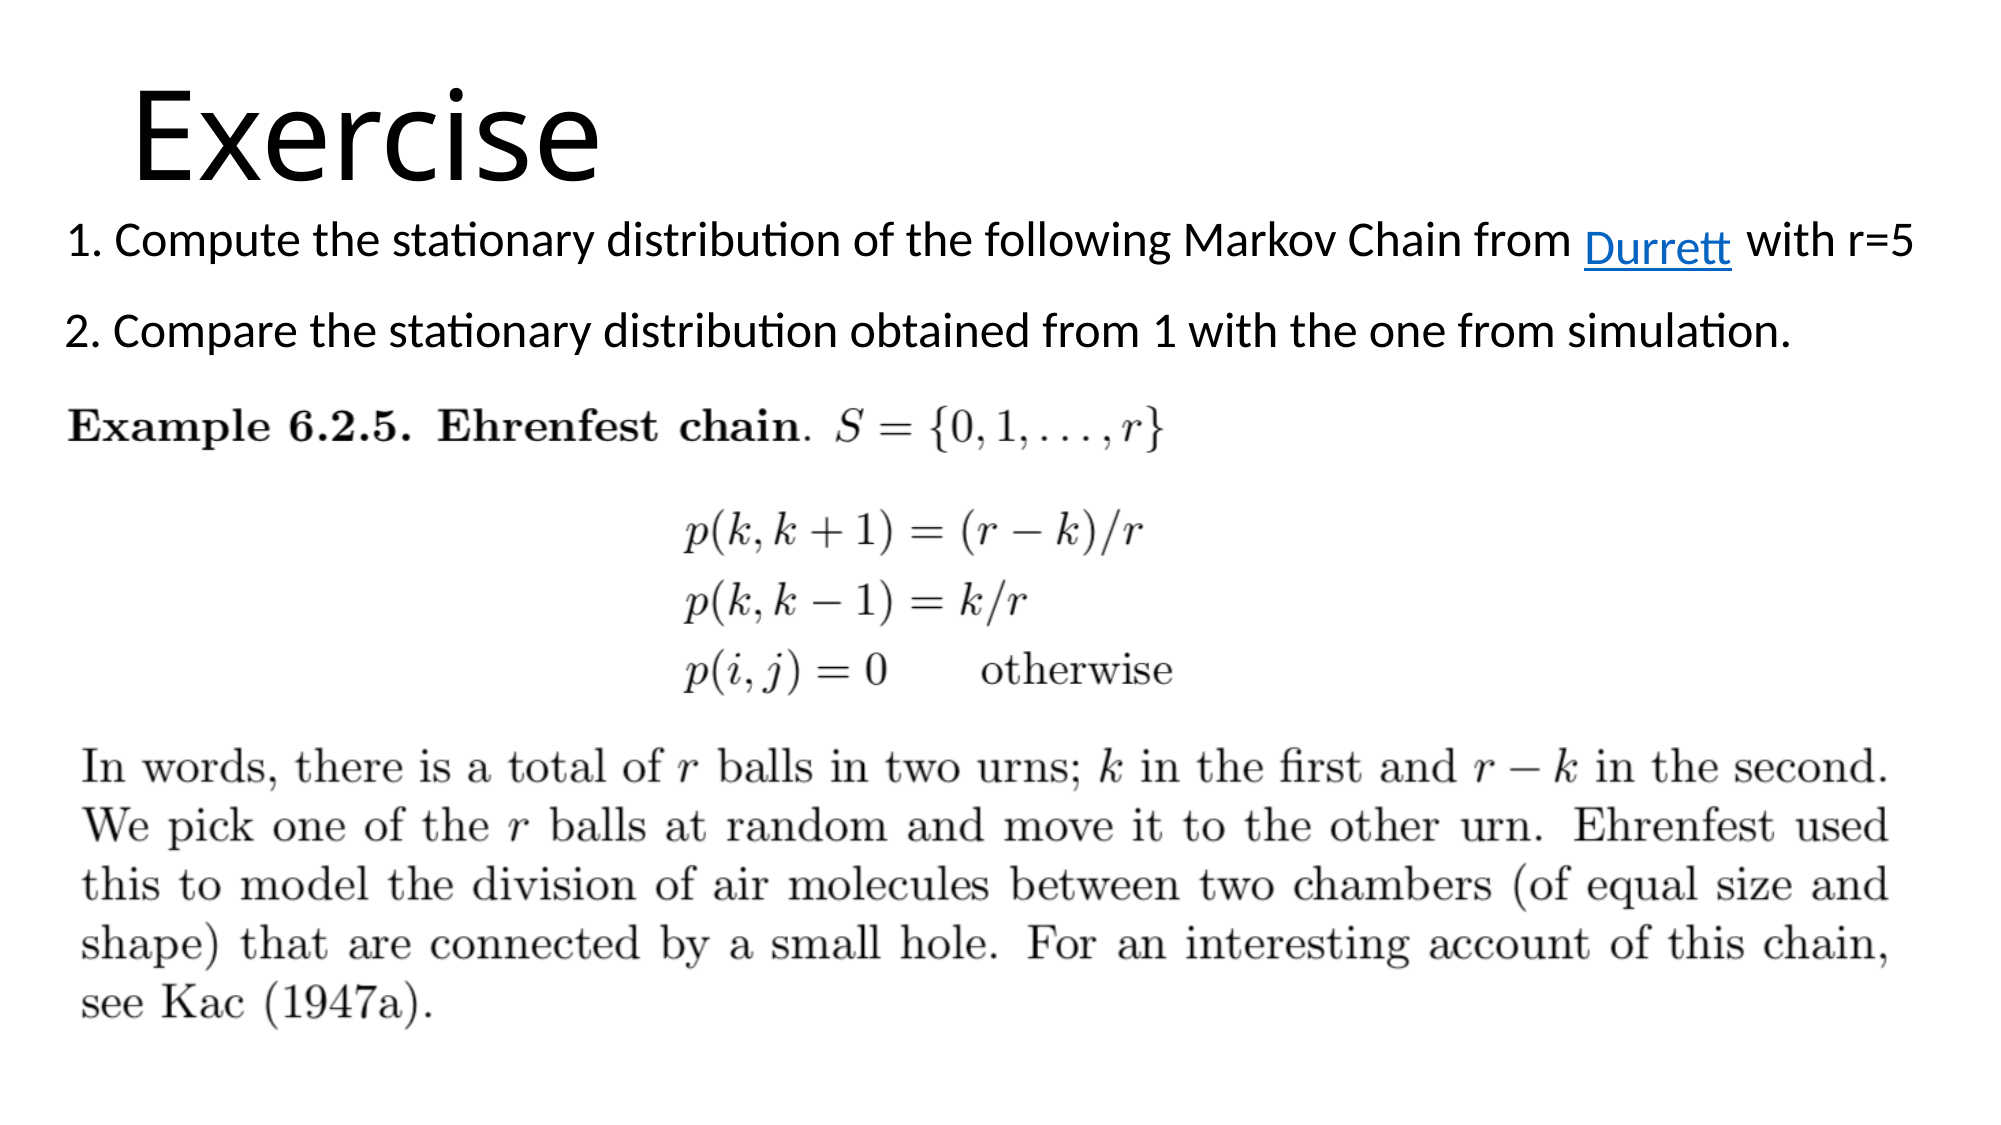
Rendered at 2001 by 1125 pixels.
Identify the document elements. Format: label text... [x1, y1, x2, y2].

text_box Durrett [1569, 206, 1747, 282]
text_box Exercise [113, 47, 619, 199]
text_box 1. Compute the stationary distribution of the following Markov Chain from [50, 199, 1588, 274]
text_box 2. Compare the stationary distribution obtained from 1 with the one from simulation. [49, 290, 1817, 366]
picture [49, 381, 1916, 1042]
text_box with r=5 [1731, 199, 1931, 274]
